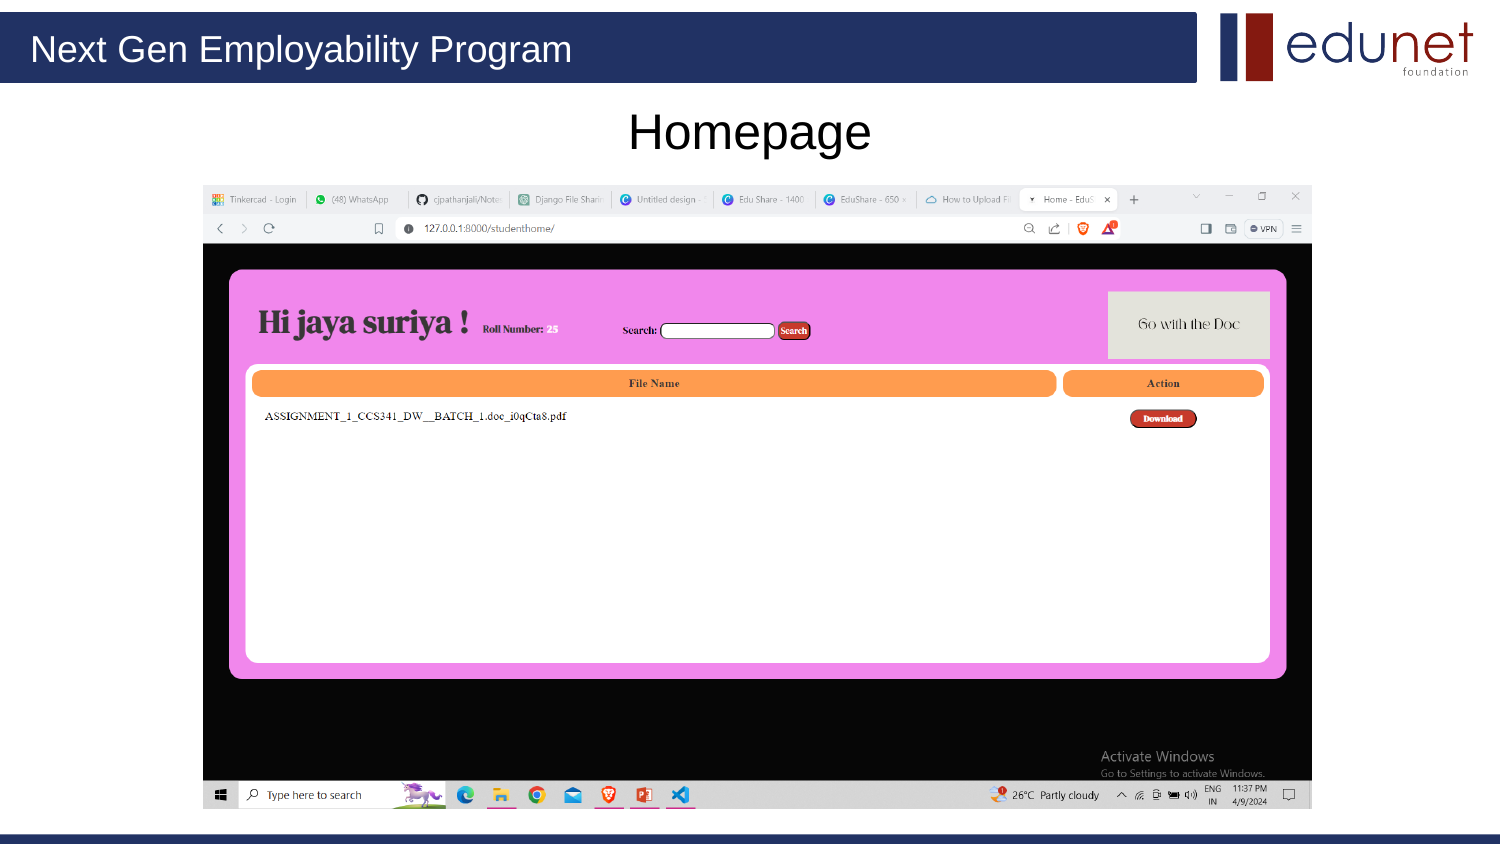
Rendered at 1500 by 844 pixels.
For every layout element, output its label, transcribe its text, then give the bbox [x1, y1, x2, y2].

title Homepage [25, 100, 1475, 175]
picture [1279, 14, 1482, 83]
picture [203, 185, 1312, 809]
